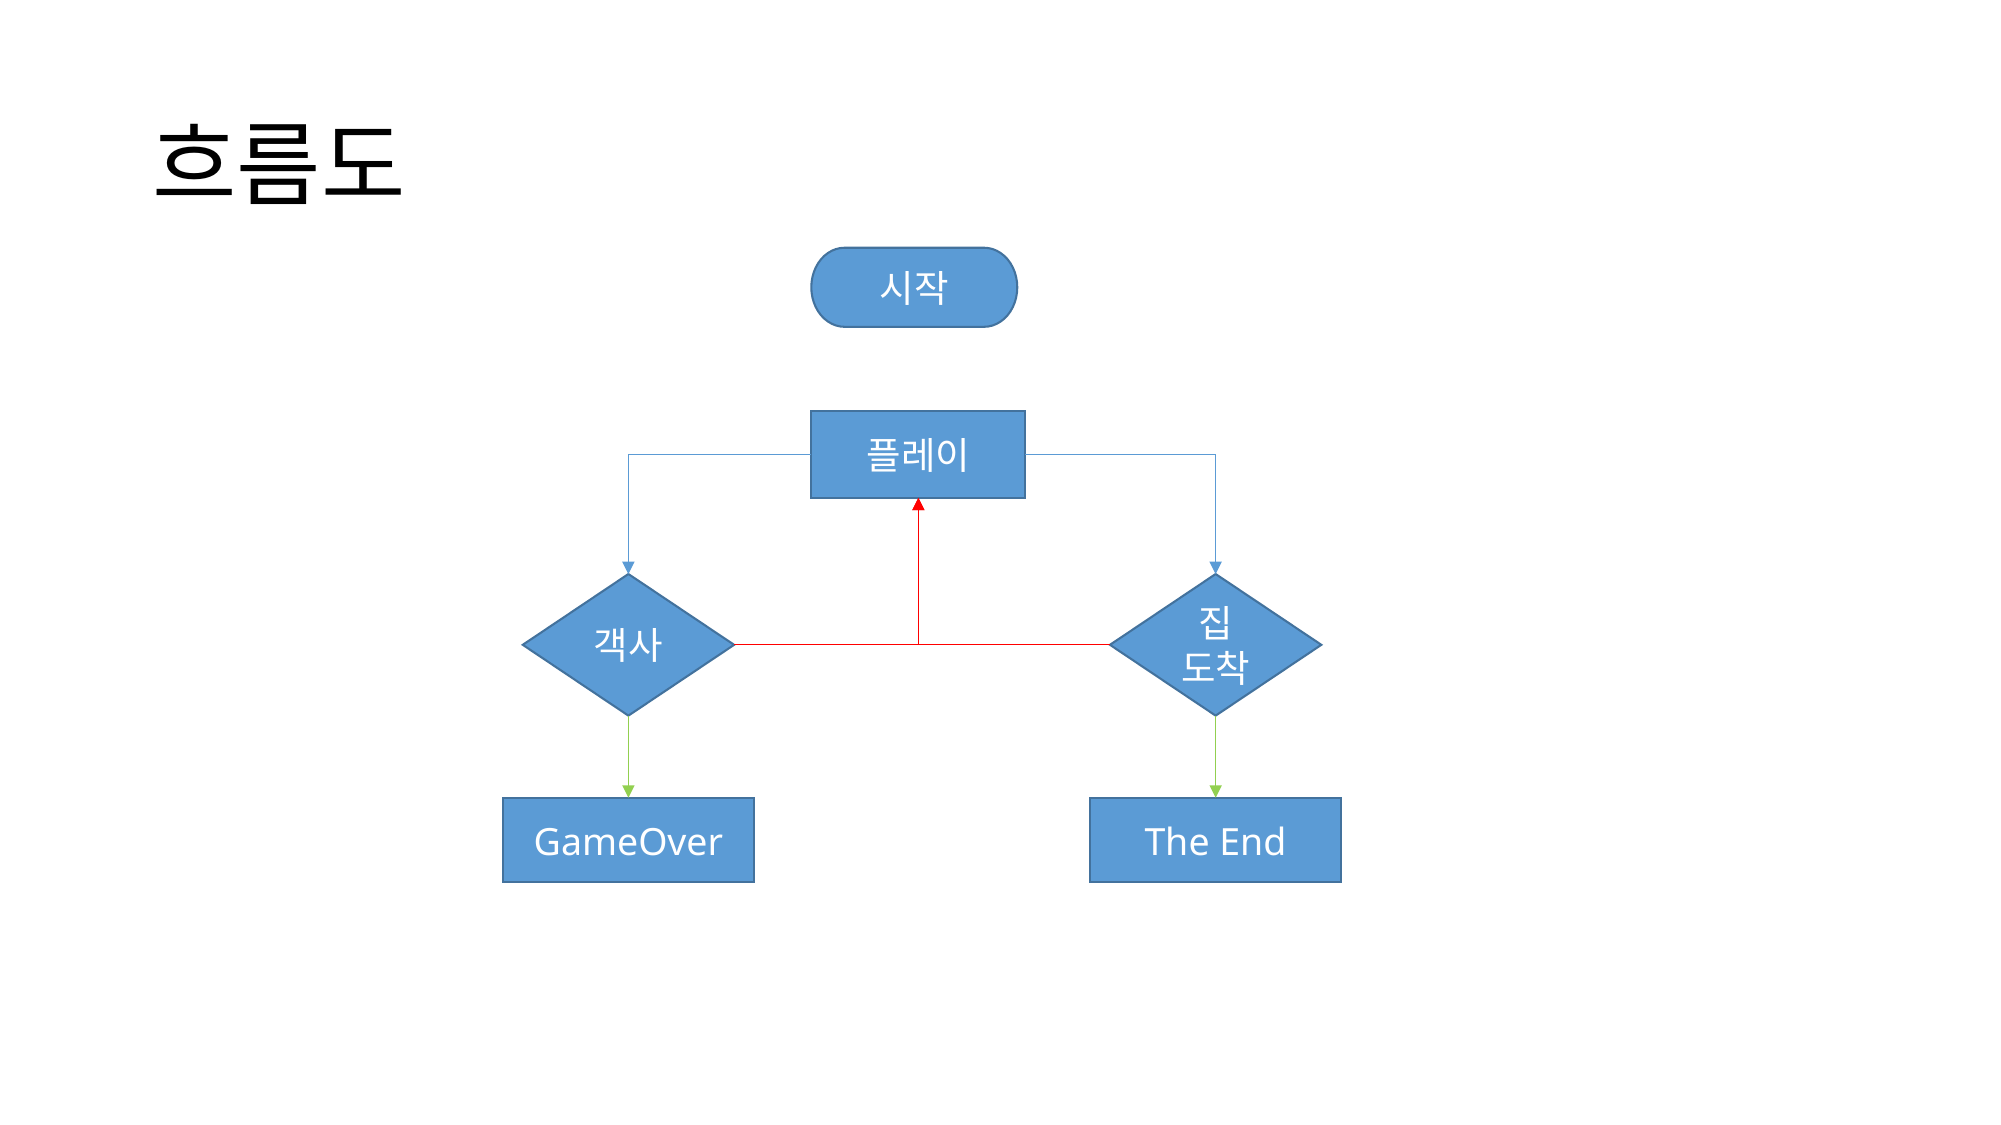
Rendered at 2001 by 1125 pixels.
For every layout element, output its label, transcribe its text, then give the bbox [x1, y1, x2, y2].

text_box 시작 [810, 246, 1019, 328]
text_box 집 도착 [1108, 573, 1324, 717]
text_box 객사 [520, 573, 736, 717]
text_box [628, 454, 812, 575]
text_box 플레이 [810, 410, 1026, 497]
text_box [919, 497, 1110, 645]
title 흐름도 [137, 59, 1863, 278]
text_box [734, 497, 919, 645]
text_box GameOver [502, 797, 755, 883]
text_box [1025, 454, 1216, 575]
text_box The End [1089, 797, 1342, 883]
